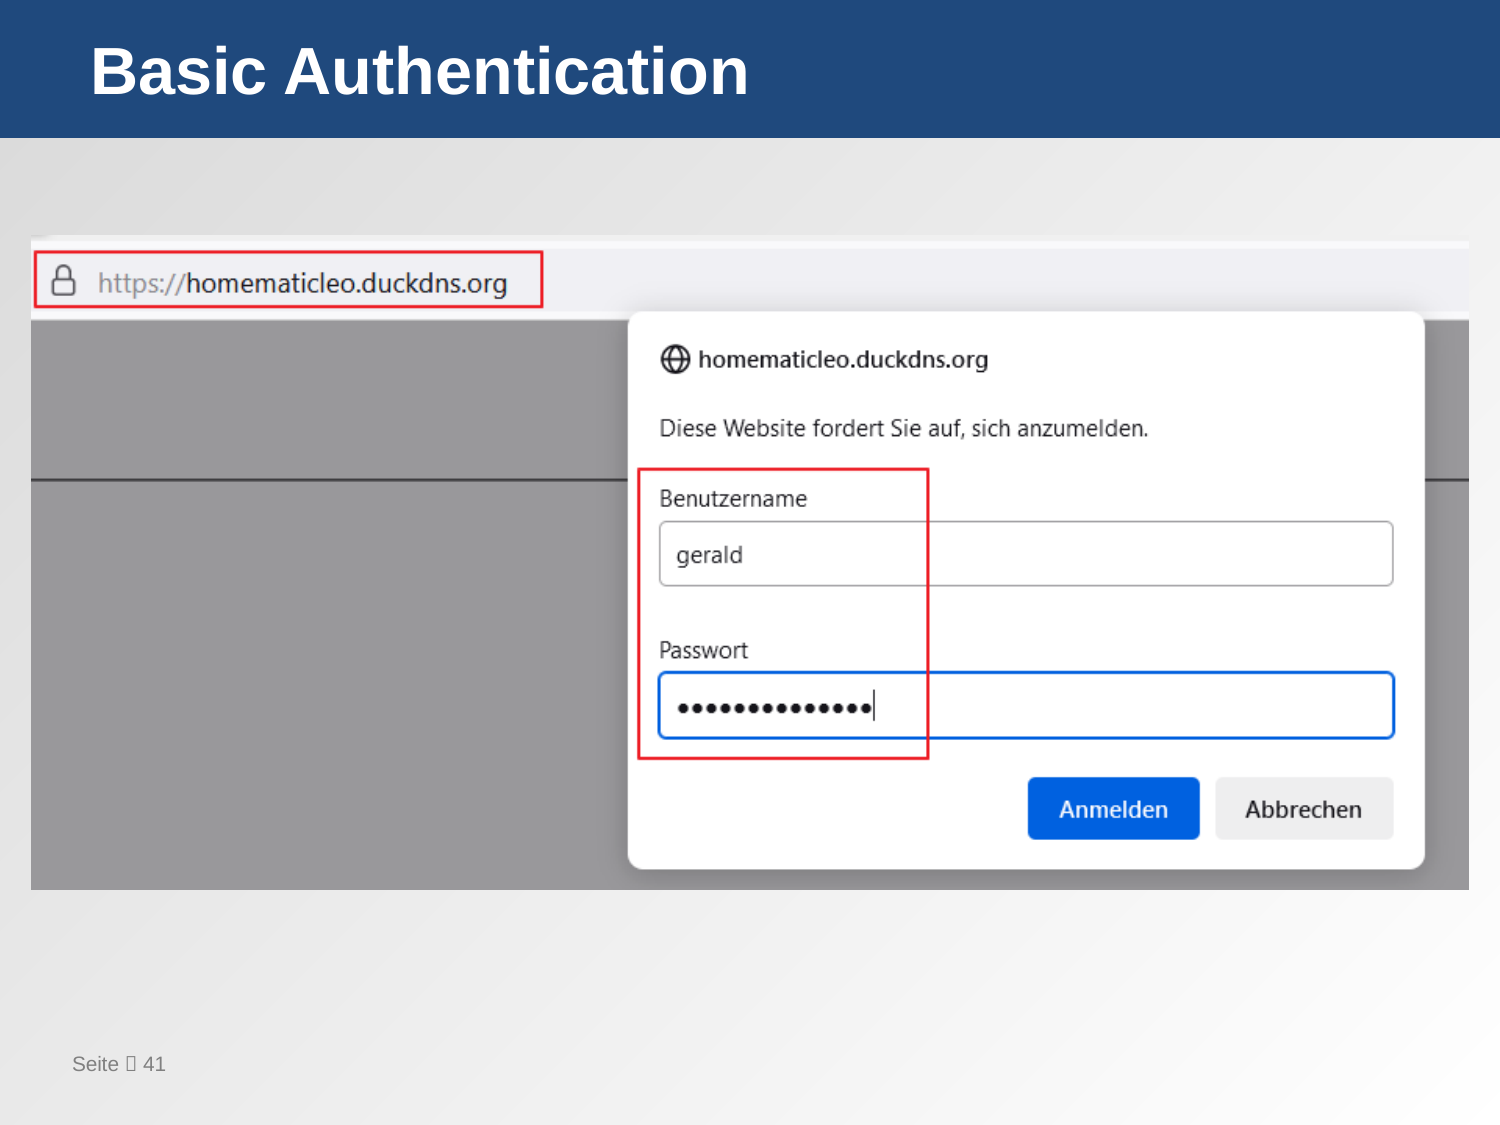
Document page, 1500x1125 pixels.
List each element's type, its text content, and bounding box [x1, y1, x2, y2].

picture [30, 234, 1469, 890]
title Basic Authentication [75, 20, 1425, 208]
